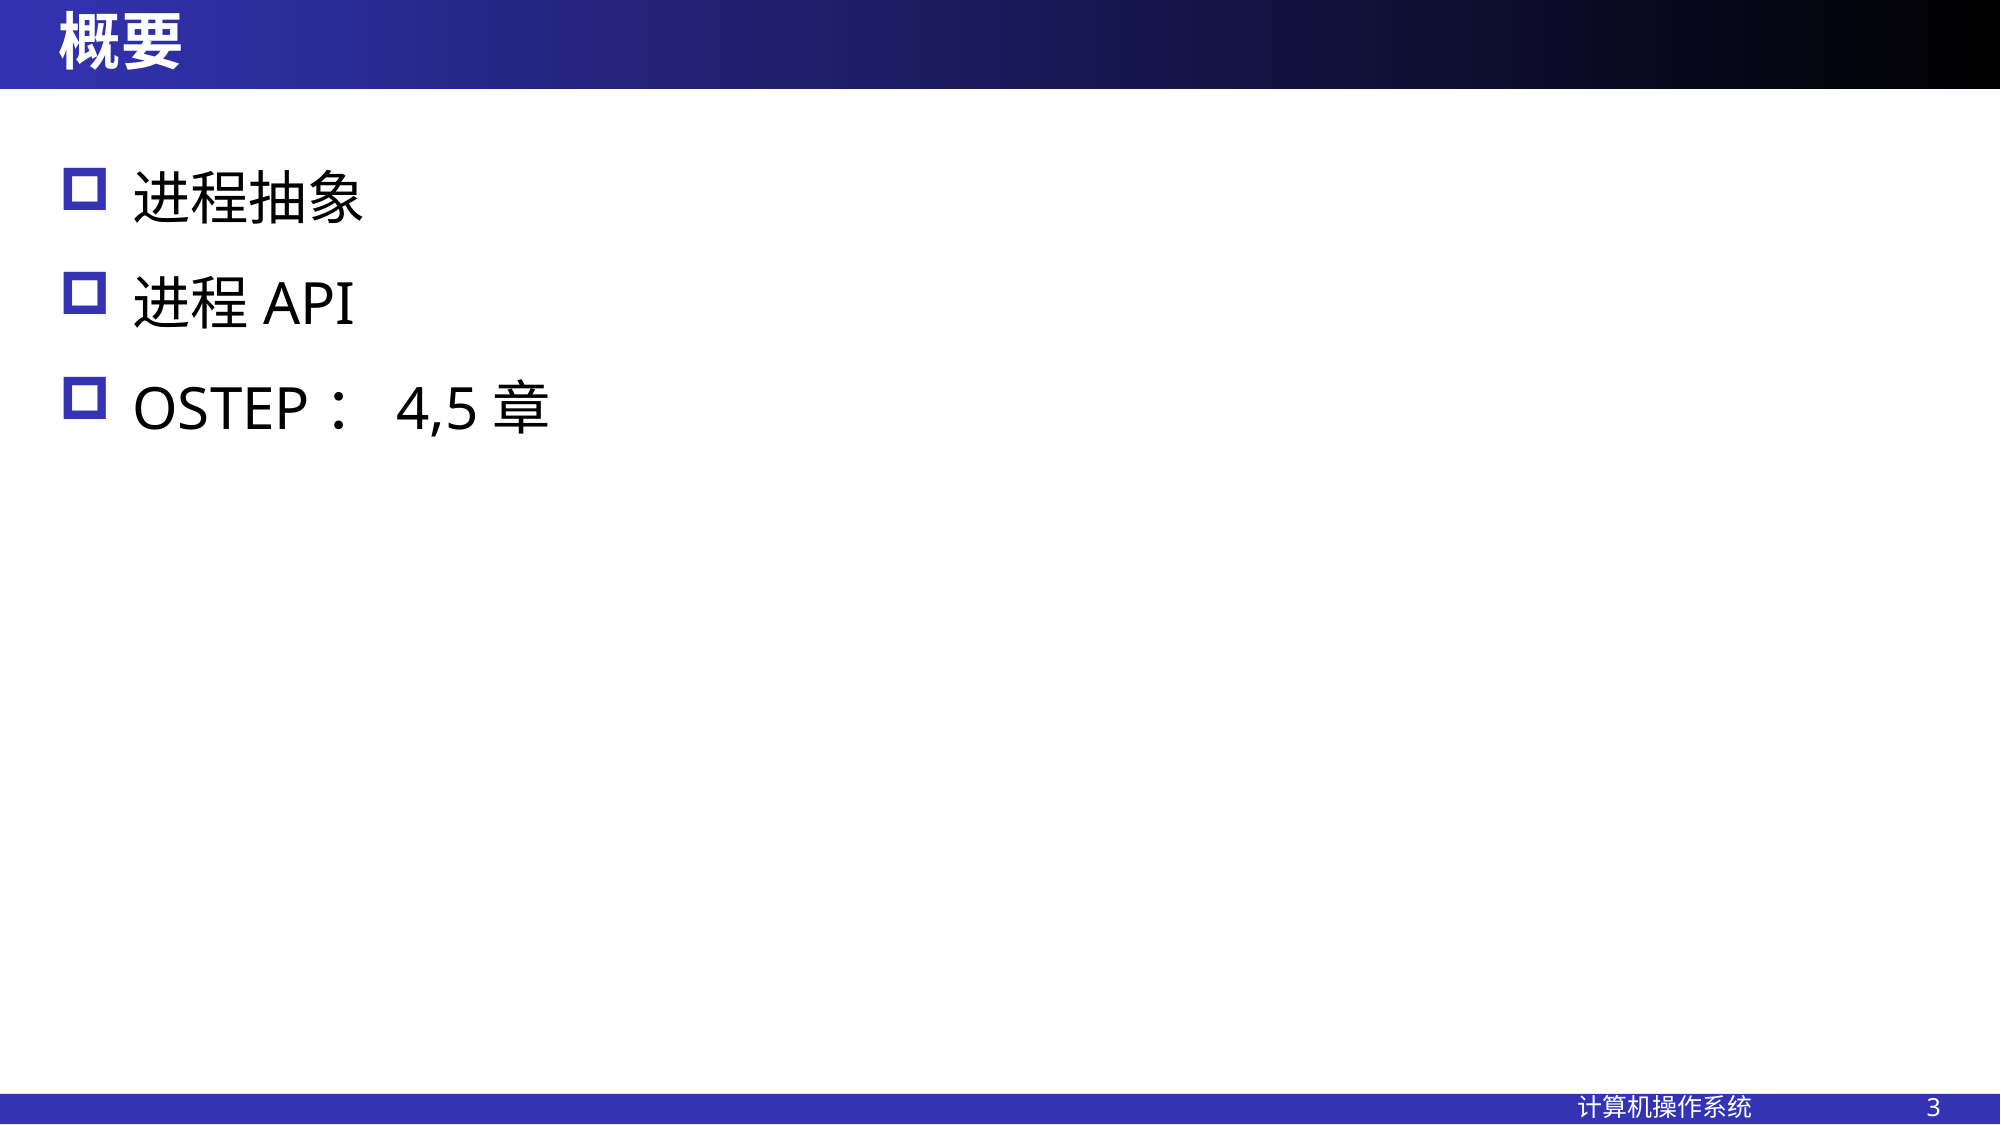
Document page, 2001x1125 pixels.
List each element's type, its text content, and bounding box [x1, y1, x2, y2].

title 概要 [0, 0, 2000, 88]
slide_number 计算机操作系统 3 [0, 1093, 2000, 1125]
list 进程抽象 进程API OSTEP：4,5章 [0, 88, 2000, 1093]
